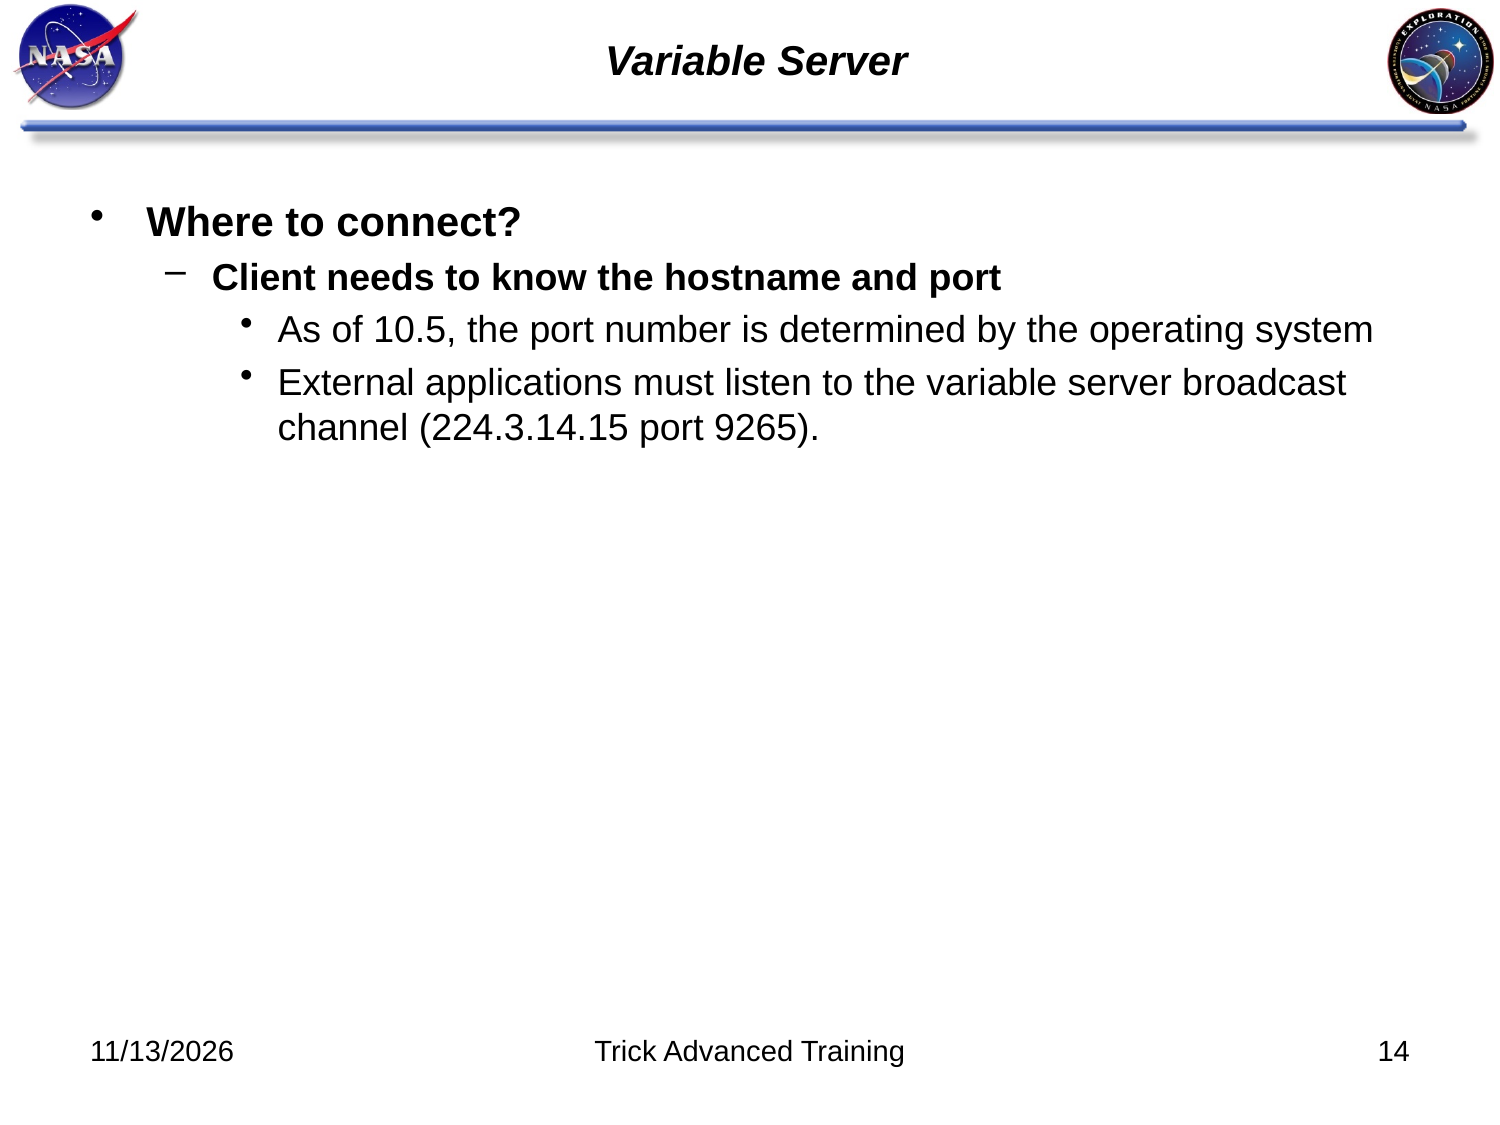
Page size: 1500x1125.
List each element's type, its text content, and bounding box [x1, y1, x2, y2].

footer Trick Advanced Training [512, 1024, 988, 1103]
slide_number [74, 1024, 426, 1103]
picture [0, 0, 147, 110]
title Variable Server [149, 24, 1363, 93]
picture [16, 8, 1494, 154]
slide_number 14 [1074, 1024, 1426, 1103]
text_box Where to connect? Client needs to know the hostname and port As of 10.5, the port number is determined by the operating system External applications must listen to the variable server broadcast channel (224.3.14.15 port 9265). [74, 187, 1425, 1005]
